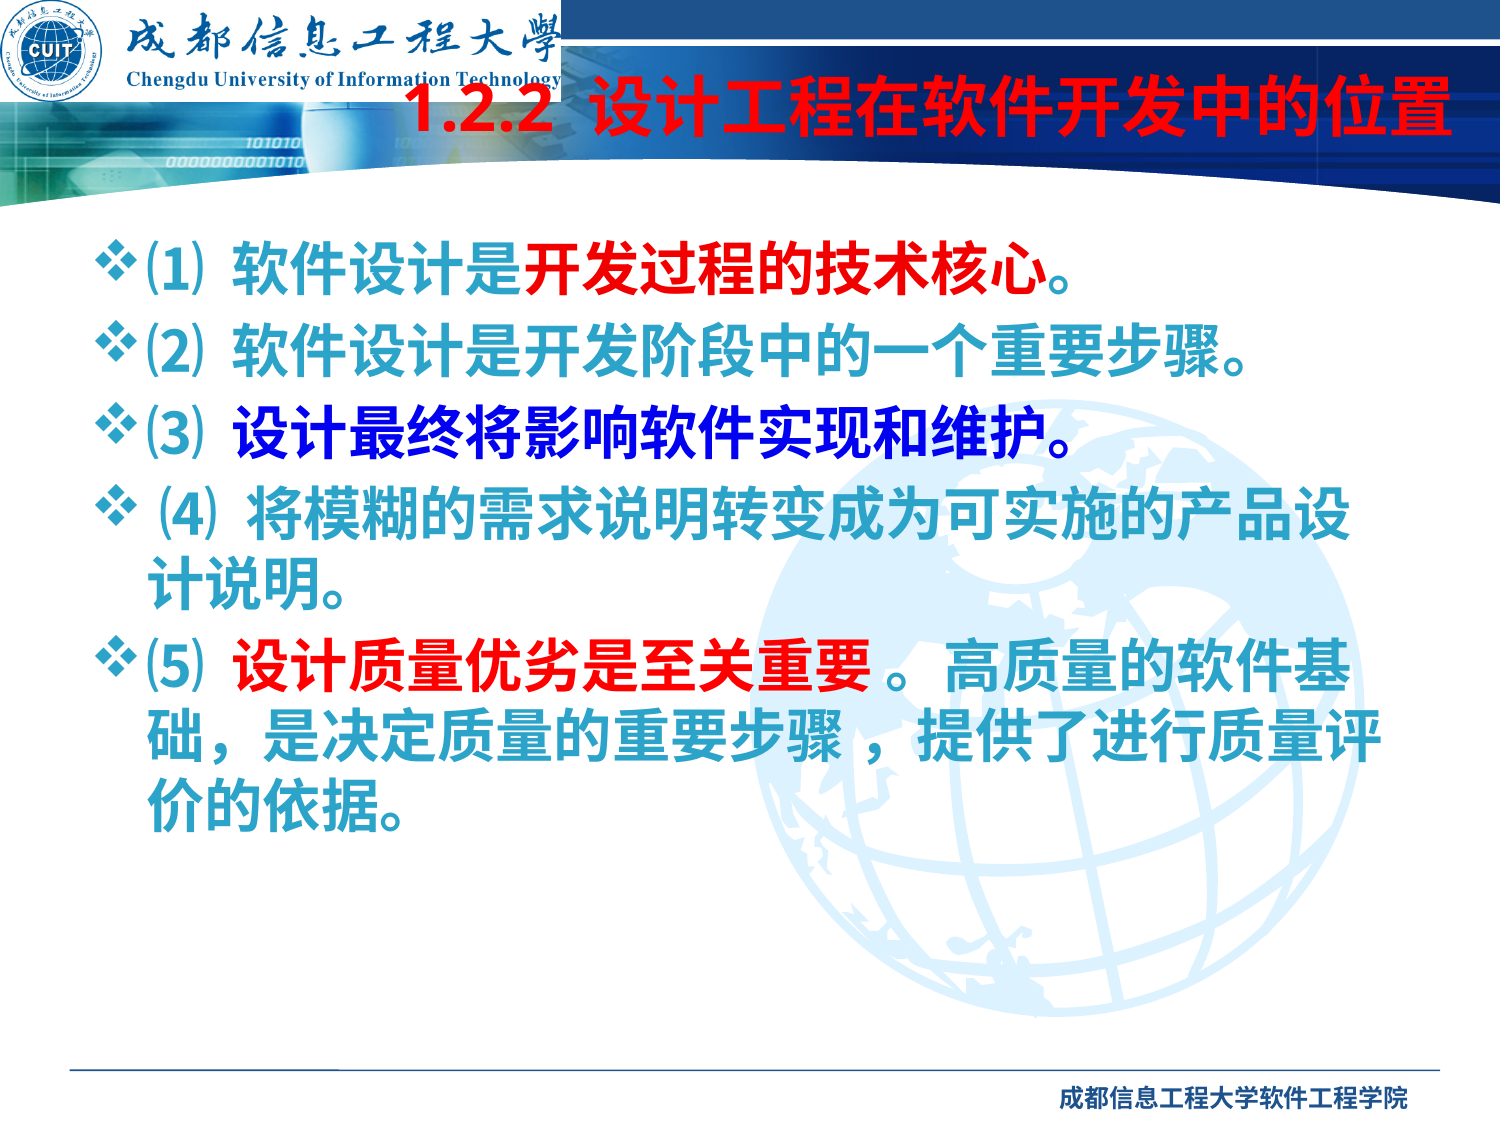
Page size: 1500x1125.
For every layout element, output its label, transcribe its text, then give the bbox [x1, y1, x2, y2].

list ⑴ 软件设计是开发过程的技术核心。 ⑵ 软件设计是开发阶段中的一个重要步骤。 ⑶ 设计最终将影响软件实现和维护。 ⑷ 将模糊的需求说明转变成为可实施的产品设计说明。 ⑸ 设计质量优劣是至关重要 。高质量的软件基础，是决定质量的重要步骤 ，提供了进行质量评价的依据。 [74, 224, 1426, 1059]
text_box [749, 398, 1365, 1025]
title 1.2.2 设计工程在软件开发中的位置 [182, 54, 1471, 155]
picture [0, 0, 1500, 206]
